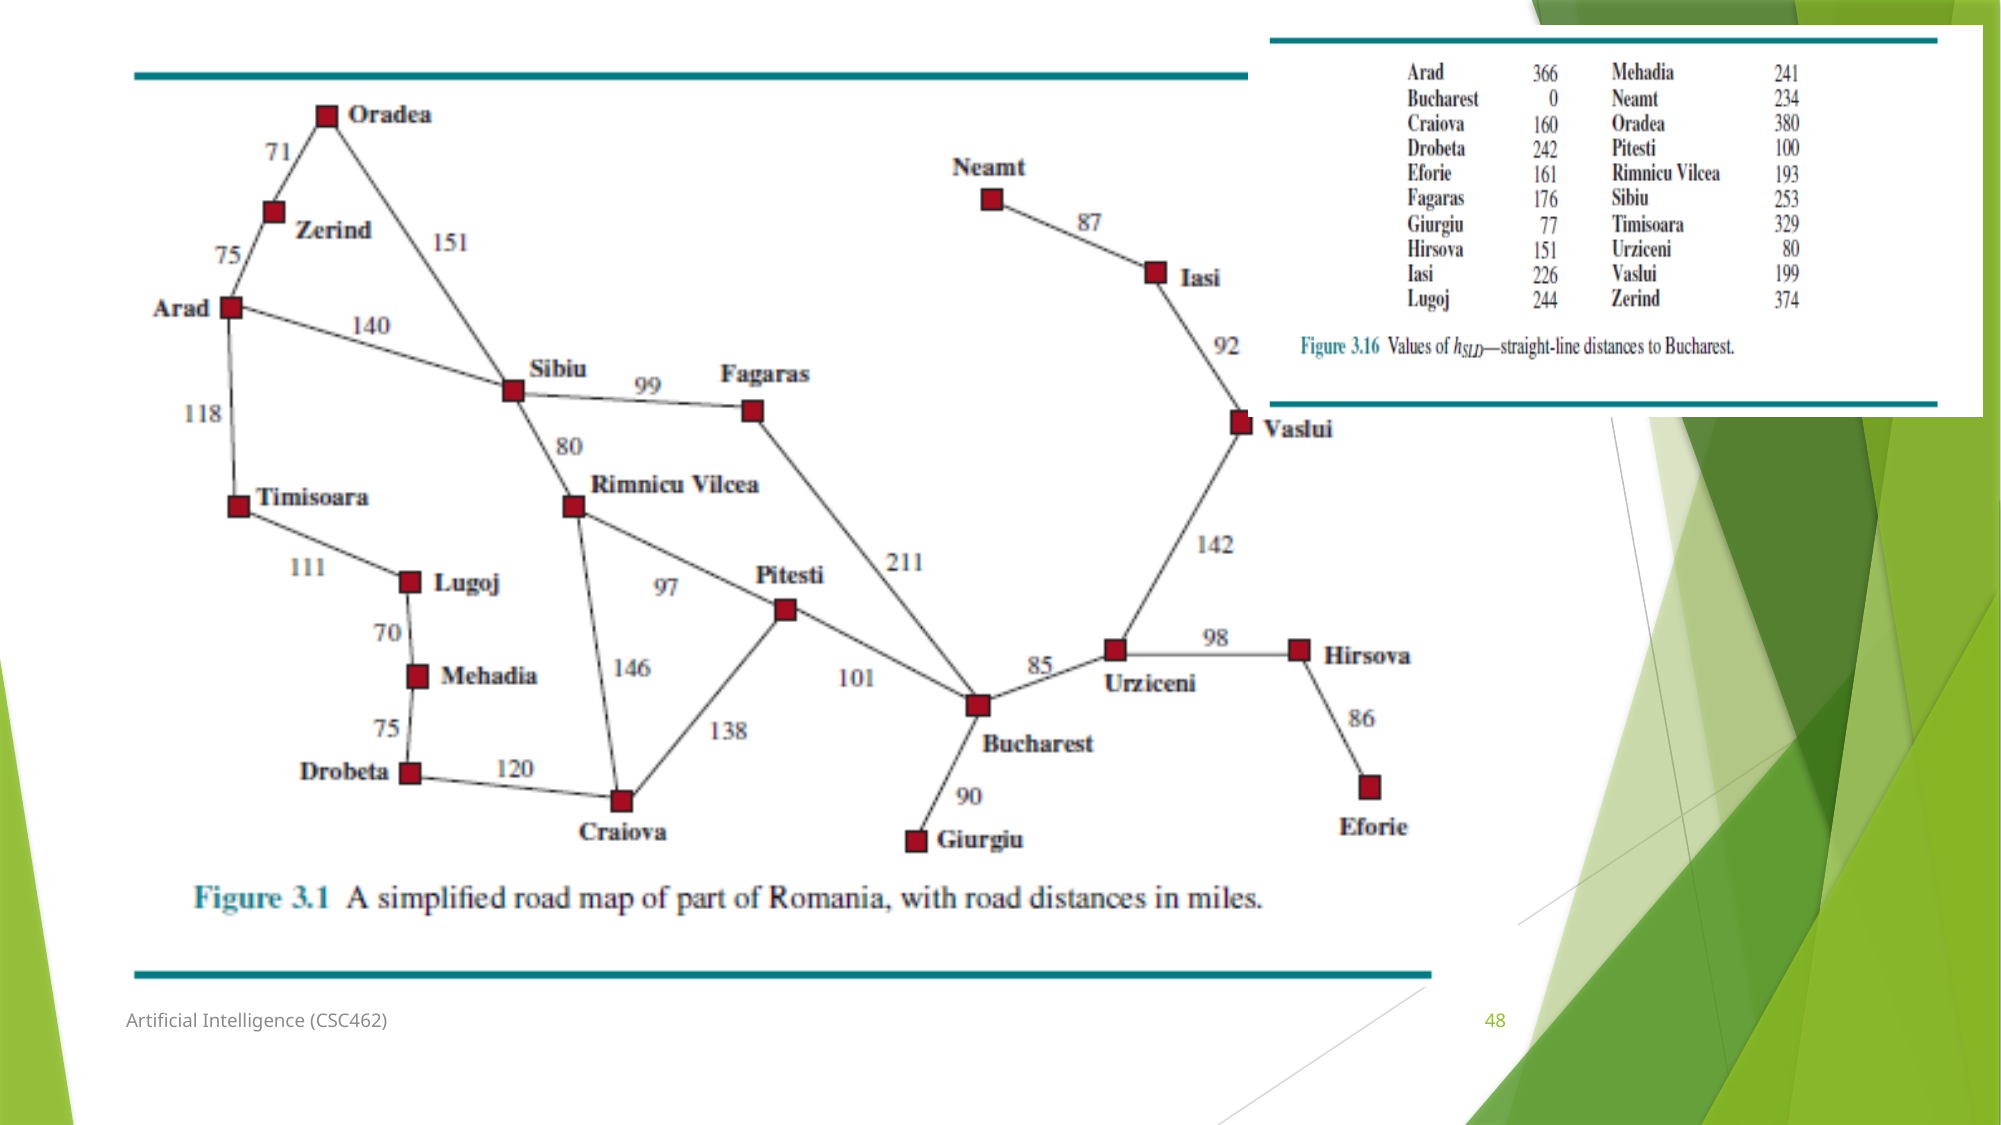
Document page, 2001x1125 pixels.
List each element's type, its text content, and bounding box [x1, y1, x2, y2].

slide_number 48 [1409, 991, 1522, 1051]
footer Artificial Intelligence (CSC462) [111, 996, 1145, 1051]
picture [57, 25, 1983, 988]
